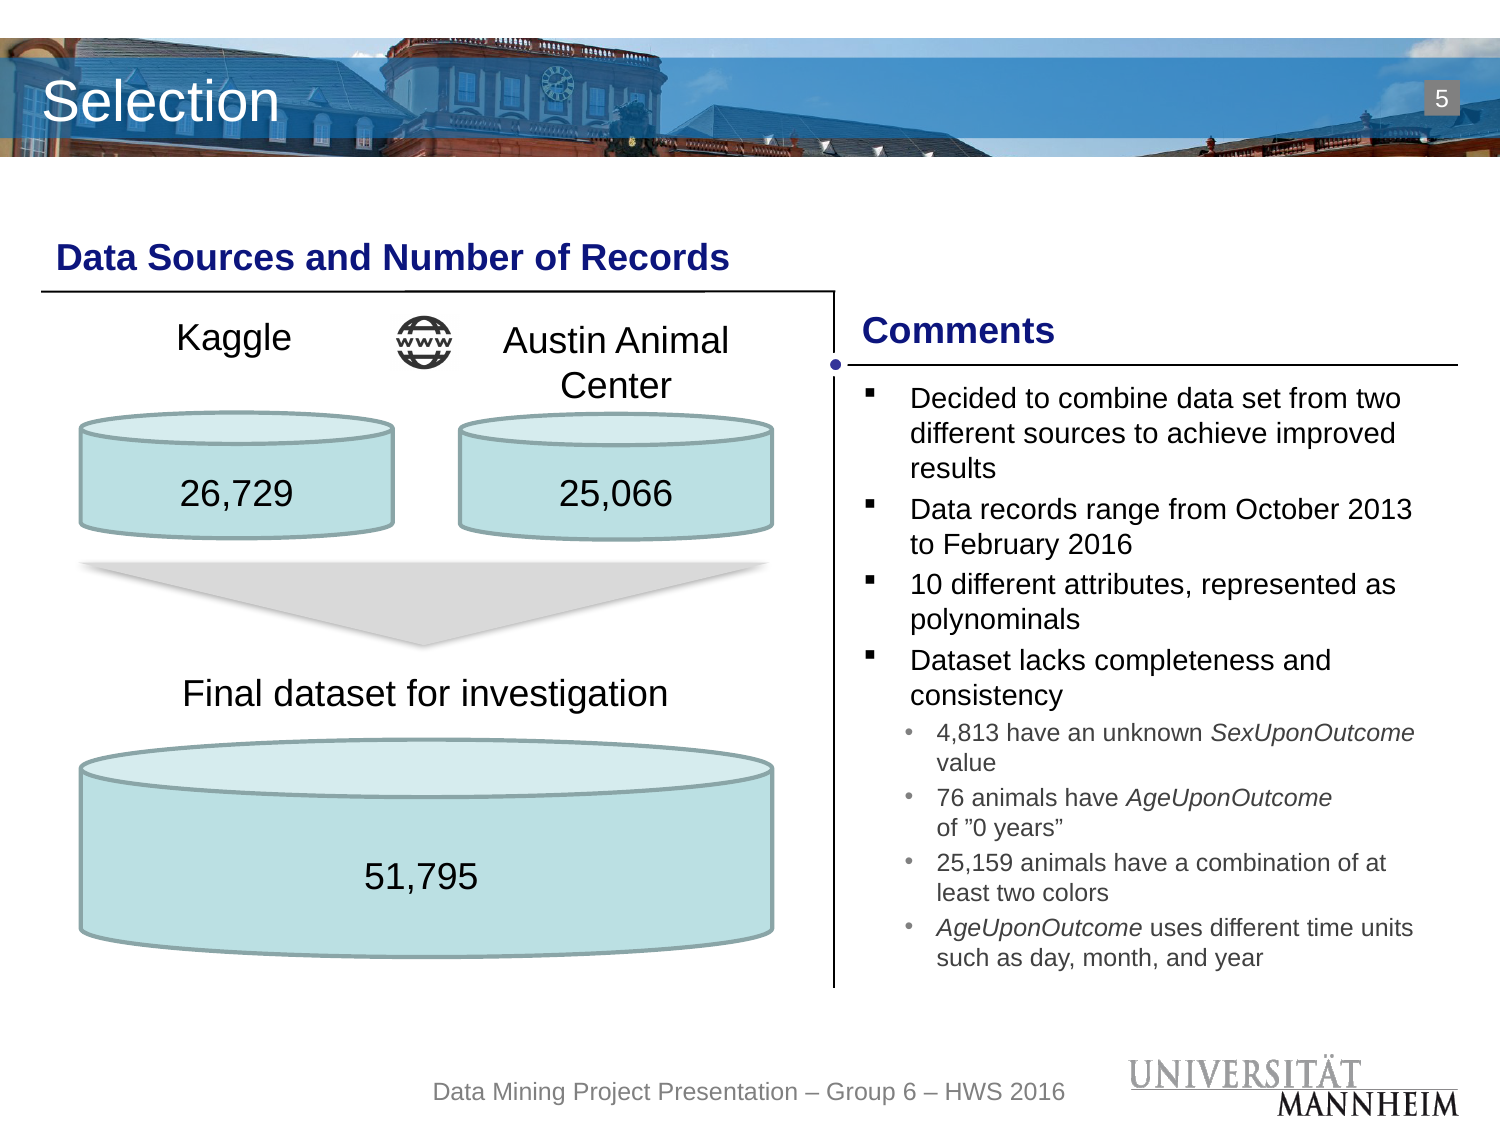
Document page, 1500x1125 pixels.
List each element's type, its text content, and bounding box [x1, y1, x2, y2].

picture [1128, 1054, 1459, 1116]
title Selection [41, 57, 1459, 139]
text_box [80, 412, 773, 540]
footer Data Mining Project Presentation – Group 6 – HWS 2016 [395, 1069, 1105, 1112]
text_box Decided to combine data set from two different sources to achieve improved results Data records range from October 2013 to February 2016 10 different attributes, represented as polynominals Dataset lacks completeness and consistency 4,813 have an unknown SexUponOutcome value 76 animals have AgeUponOutcome of ”0 years” 25,159 animals have a combination of at least two colors AgeUponOutcome uses different time units such as day, month, and year [841, 370, 1459, 707]
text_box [40, 290, 836, 988]
picture [389, 313, 461, 371]
picture [0, 38, 1500, 157]
slide_number 5 [1424, 79, 1461, 116]
text_box Data Sources and Number of Records [41, 219, 814, 289]
text_box Comments [847, 293, 1459, 364]
